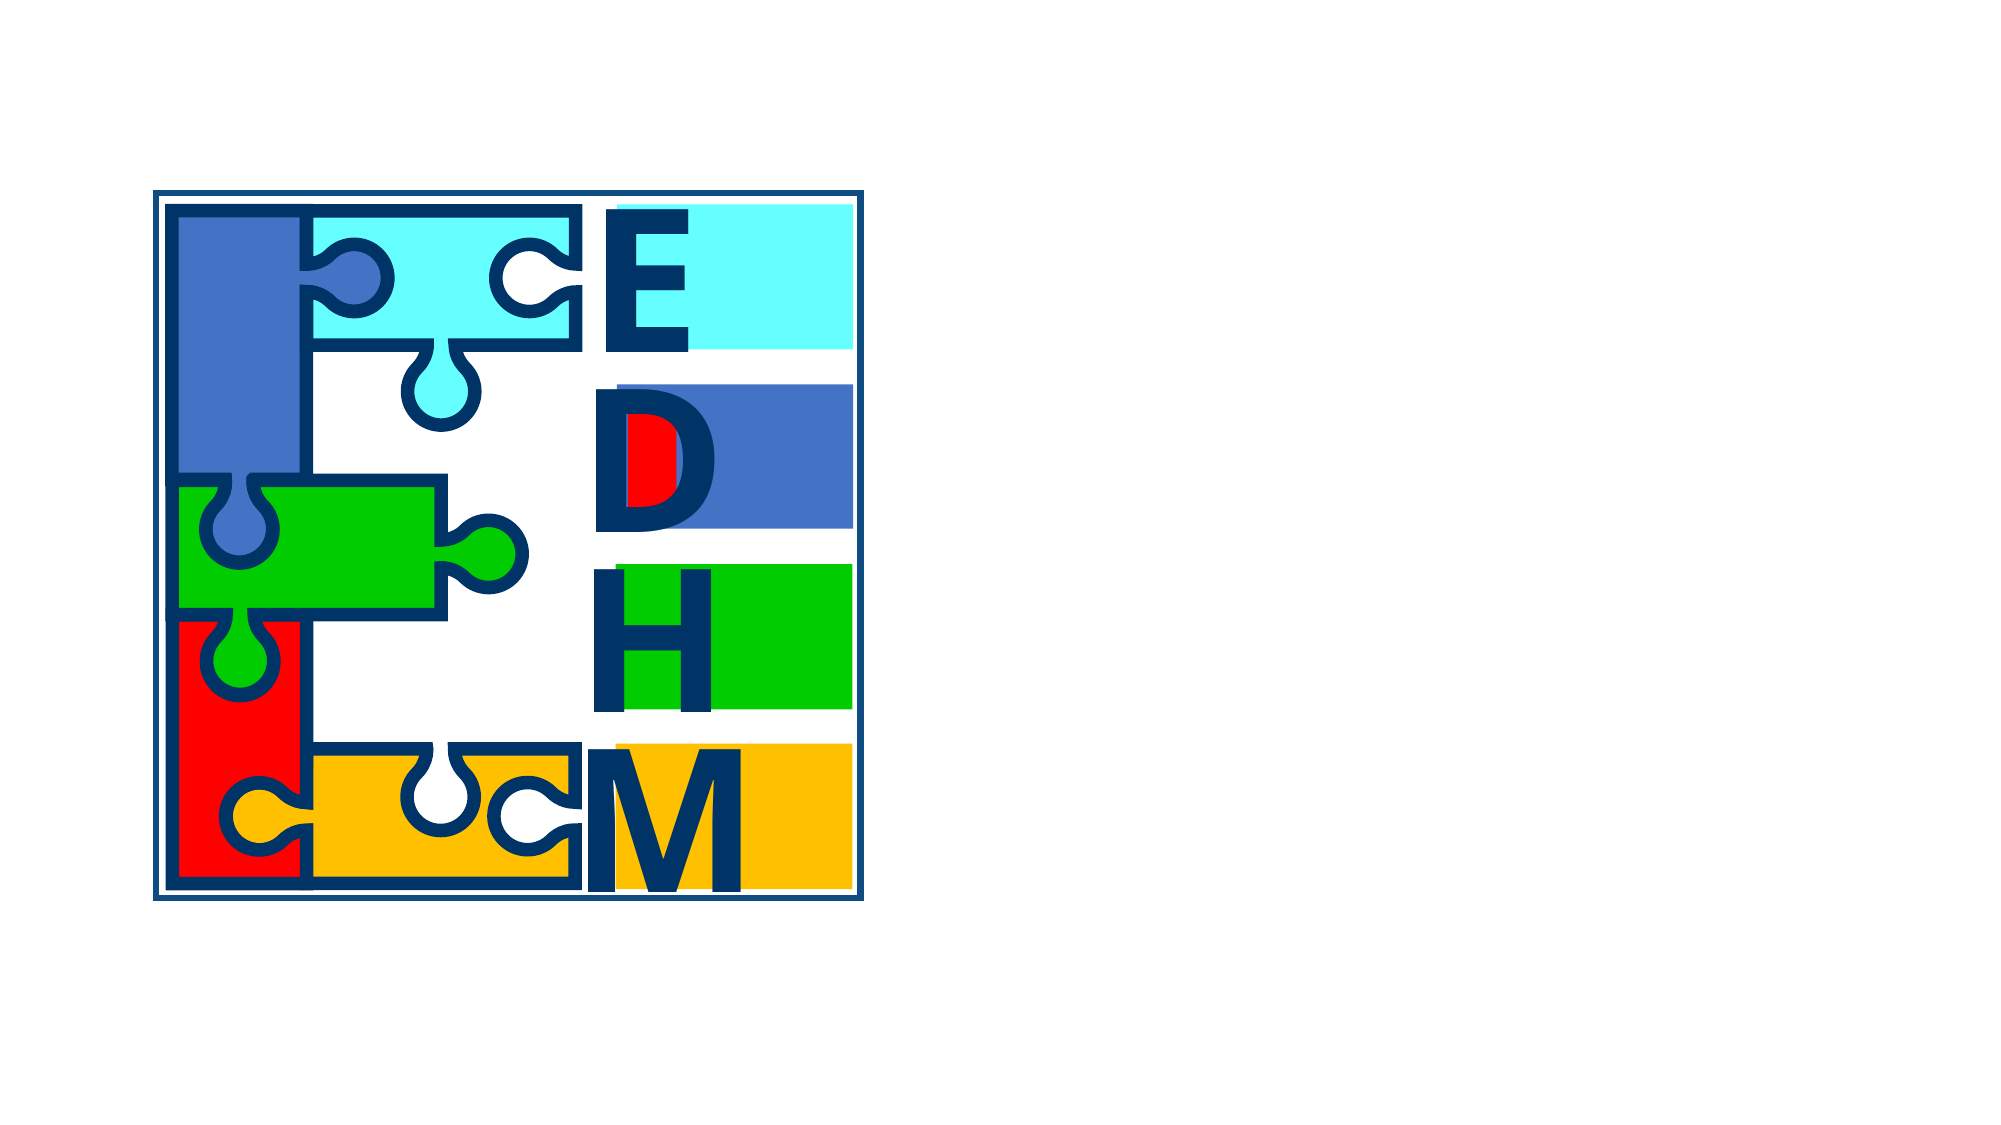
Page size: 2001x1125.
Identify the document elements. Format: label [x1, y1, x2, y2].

text_box [741, 563, 853, 710]
text_box [741, 203, 854, 351]
text_box [584, 192, 589, 899]
text_box [741, 743, 853, 890]
text_box [741, 383, 854, 530]
text_box [741, 192, 861, 899]
text_box [589, 145, 741, 943]
text_box [83, 135, 584, 969]
